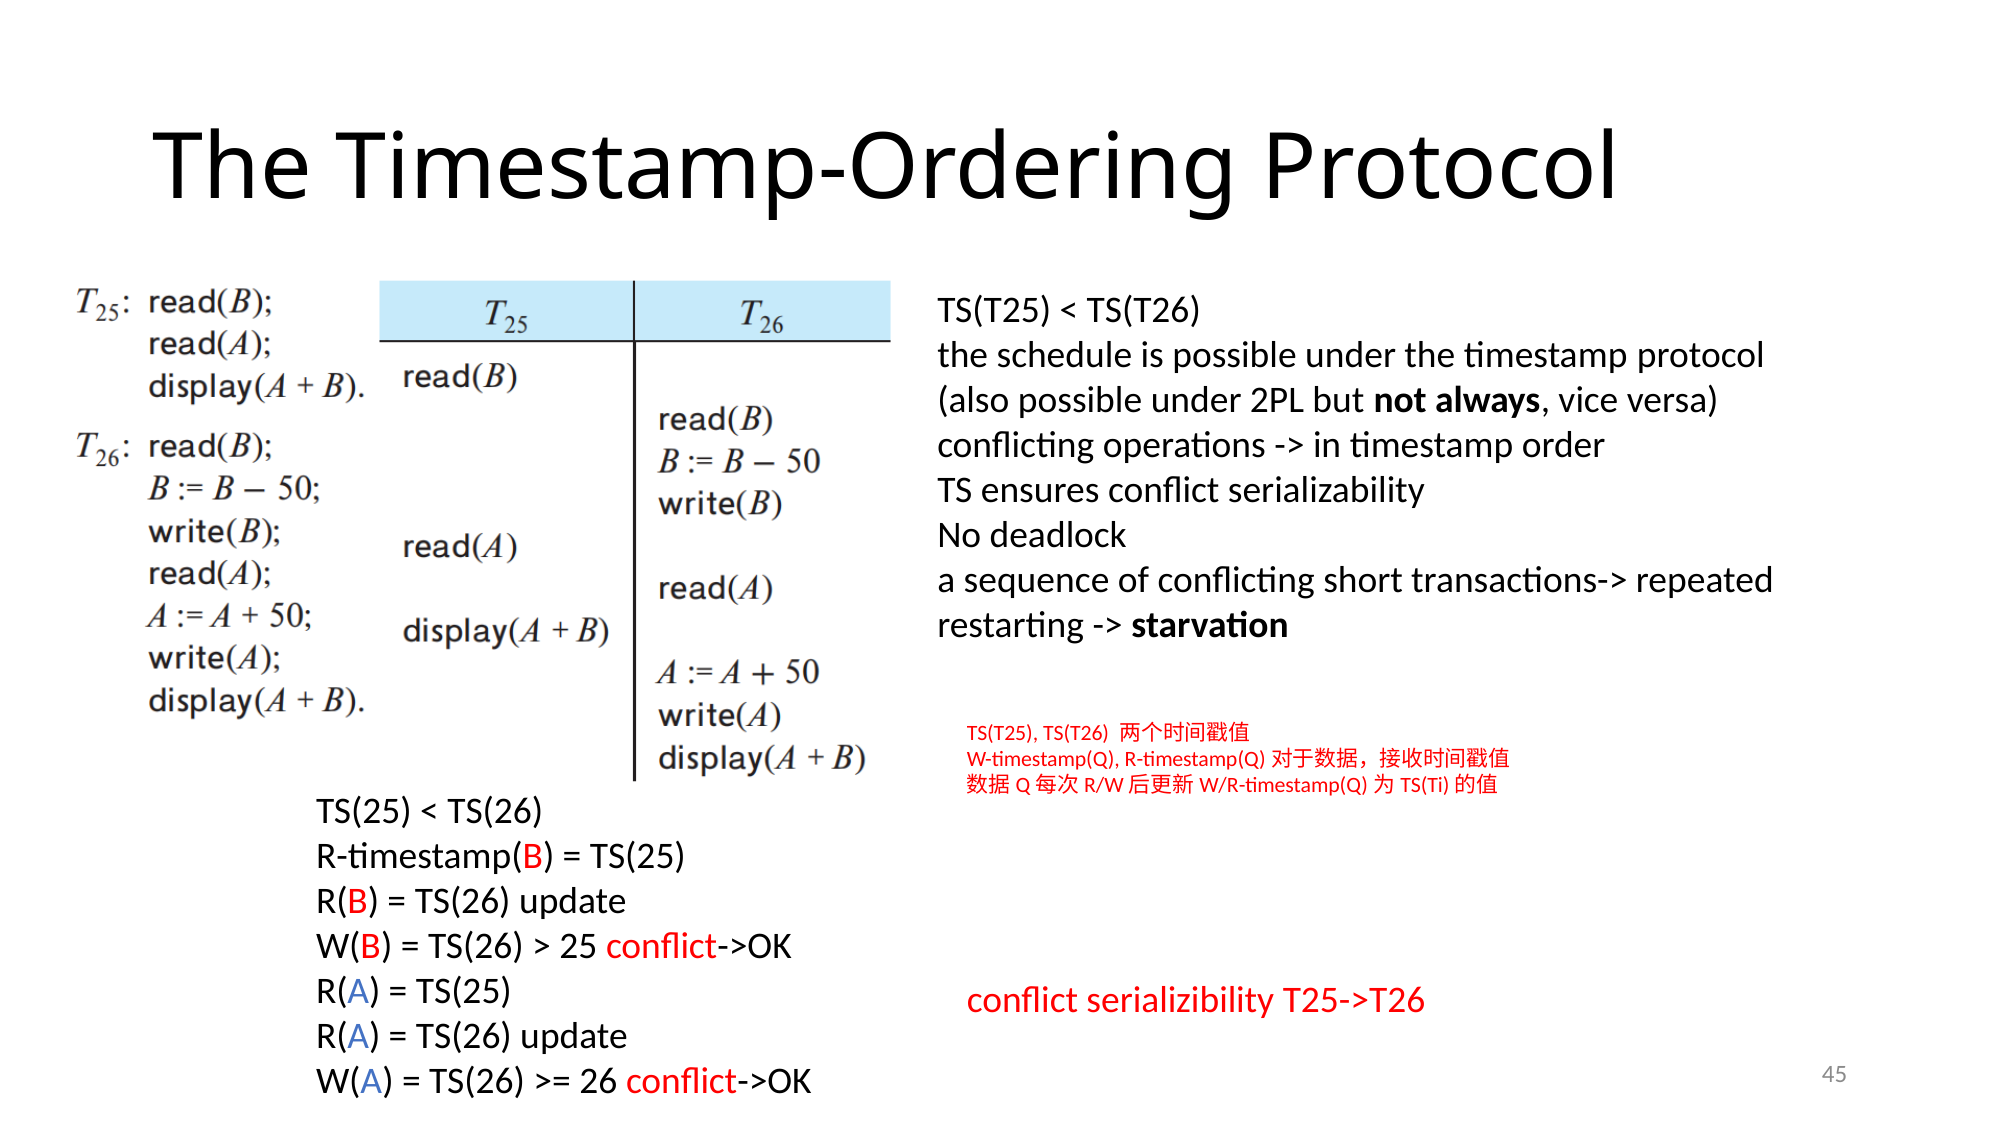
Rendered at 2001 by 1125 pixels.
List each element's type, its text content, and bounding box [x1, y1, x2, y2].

text_box TS(T25) < TS(T26) the schedule is possible under the timestamp protocol (also possible under 2PL but not always, vice versa) conflicting operations -> in timestamp order TS ensures conflict serializability No deadlock a sequence of conflicting short transactions-> repeated restarting -> starvation [922, 277, 1863, 653]
picture [52, 277, 893, 813]
text_box TS(T25), TS(T26) 两个时间戳值 W-timestamp(Q), R-timestamp(Q)对于数据，接收时间戳值 数据Q每次R/W后更新W/R-timestamp(Q)为TS(Ti)的值 [952, 710, 1969, 873]
text_box TS(25) < TS(26) R-timestamp(B) = TS(25) R(B) = TS(26) update W(B) = TS(26) > 25 conflict->OK R(A) = TS(25) R(A) = TS(26) update W(A) = TS(26) >= 26 conflict->OK [301, 778, 923, 1104]
slide_number 45 [1412, 1042, 1863, 1103]
text_box conflict serializibility T25->T26 [952, 967, 1619, 1027]
title The Timestamp-Ordering Protocol [137, 59, 1863, 278]
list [52, 425, 377, 728]
